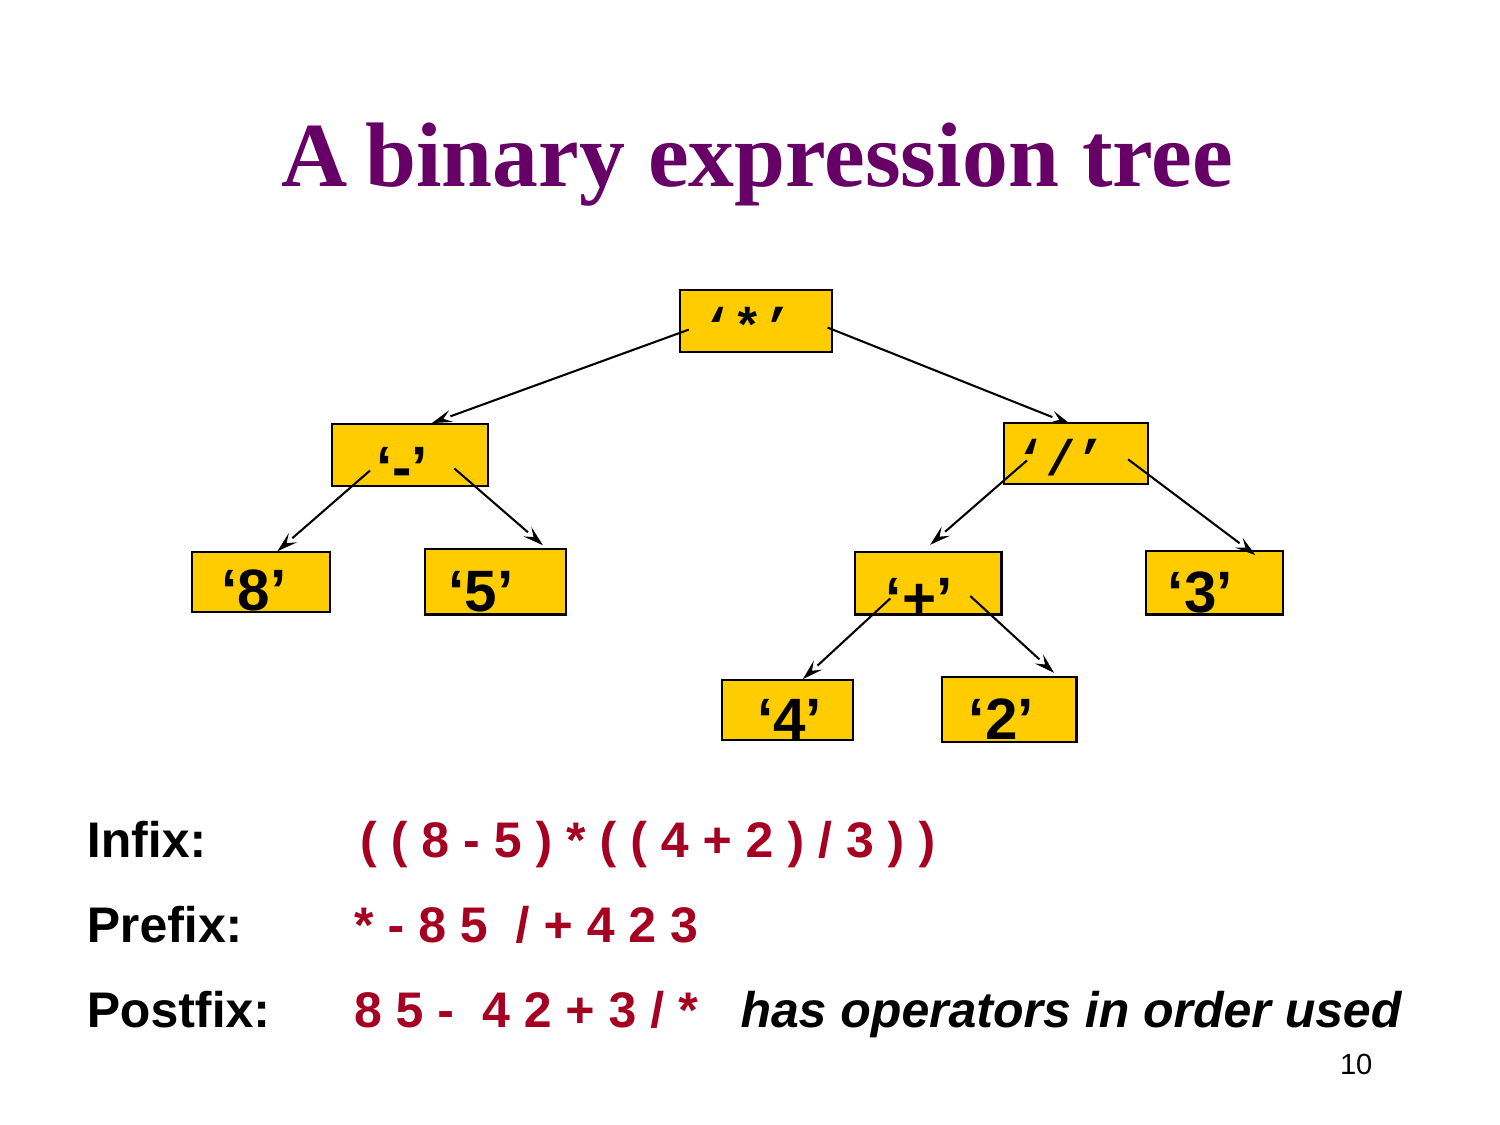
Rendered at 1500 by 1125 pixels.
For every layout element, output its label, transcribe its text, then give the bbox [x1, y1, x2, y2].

text_box Infix: ( ( 8 - 5 ) * ( ( 4 + 2 ) / 3 ) ) Prefix: * - 8 5 / + 4 2 3 Postfix: 8 5 - 4 2 + 3 / * has operators in order used [71, 800, 1417, 1046]
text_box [191, 286, 1284, 760]
title A binary expression tree [59, 24, 1457, 213]
list [109, 281, 1401, 800]
slide_number 10 [1287, 1046, 1388, 1101]
